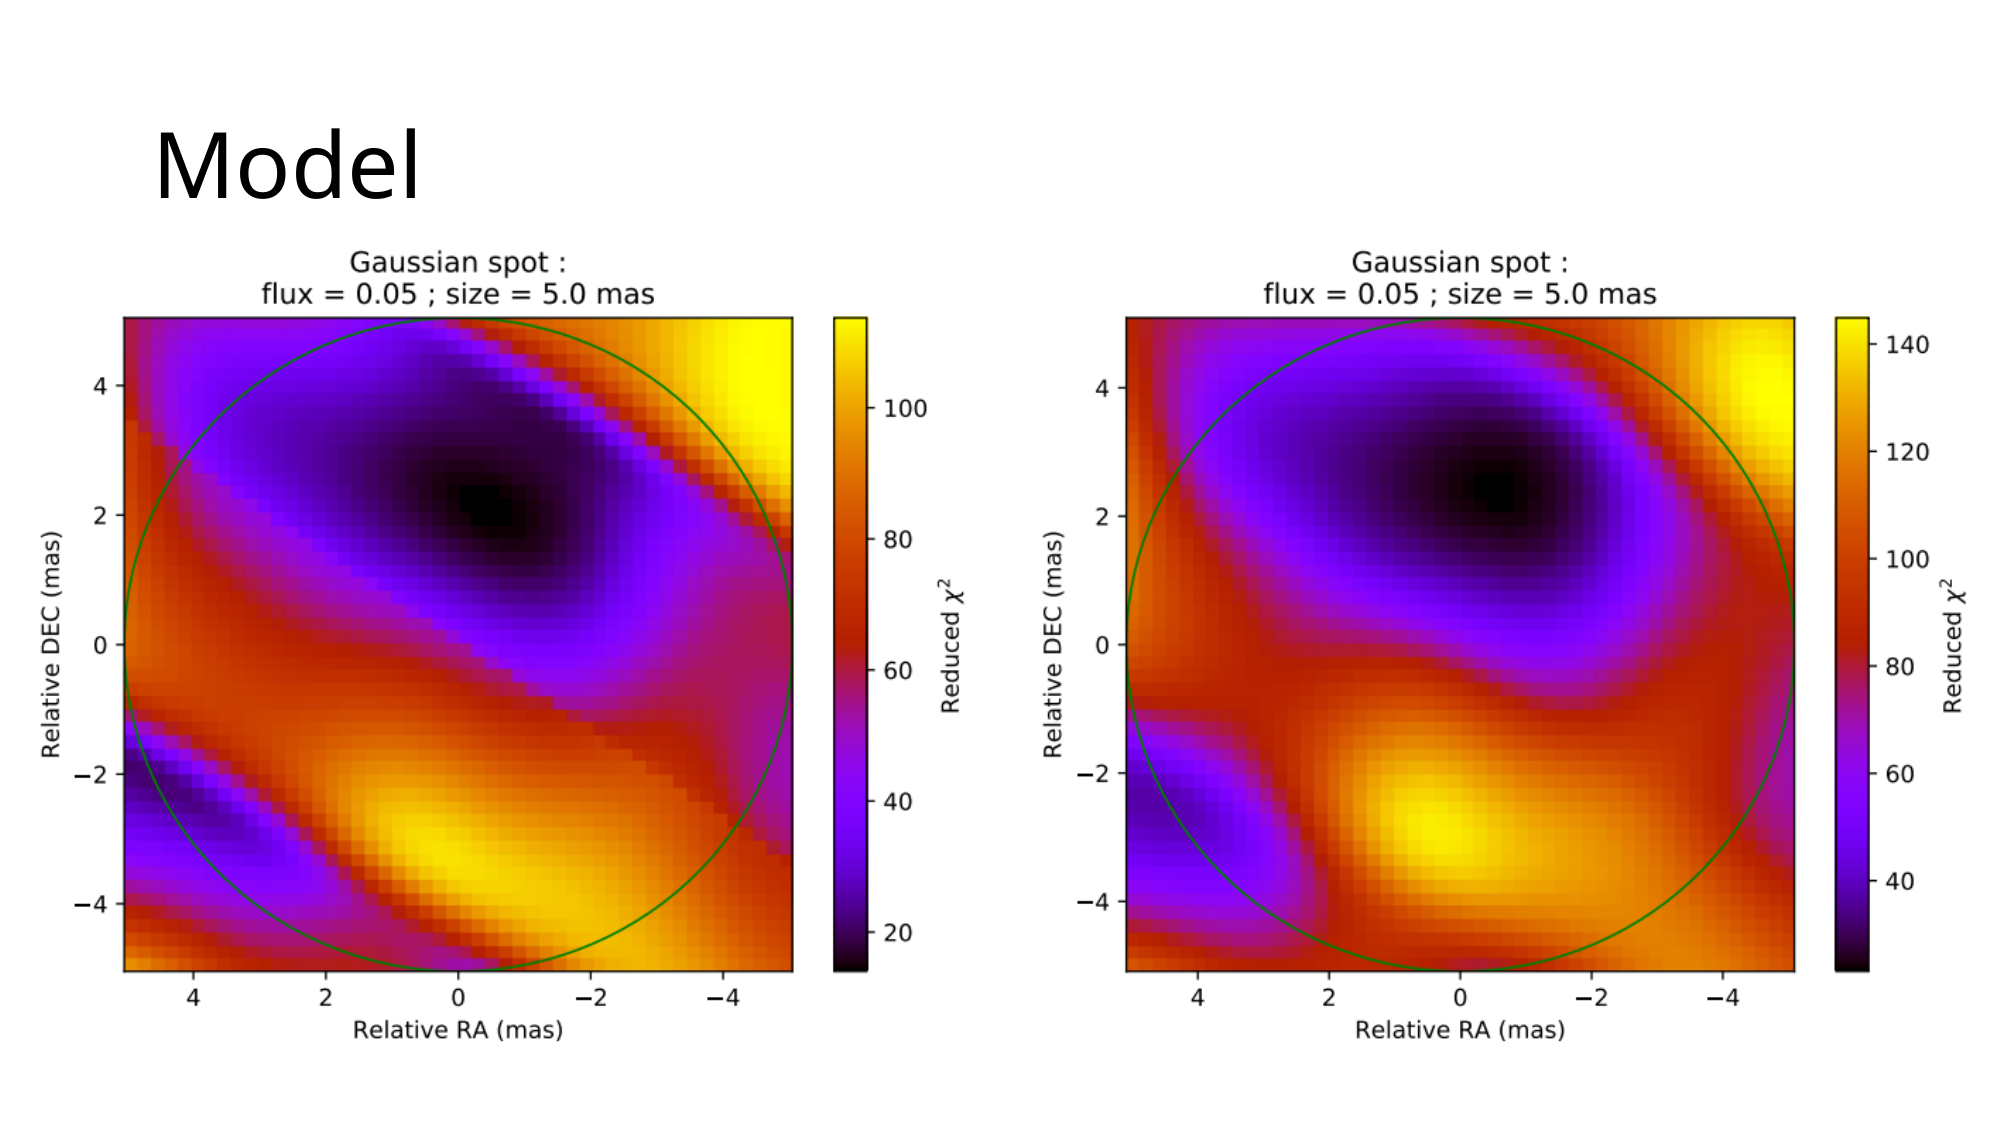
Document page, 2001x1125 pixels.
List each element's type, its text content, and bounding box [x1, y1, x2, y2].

title Model [137, 59, 1863, 243]
picture [0, 243, 2000, 1047]
